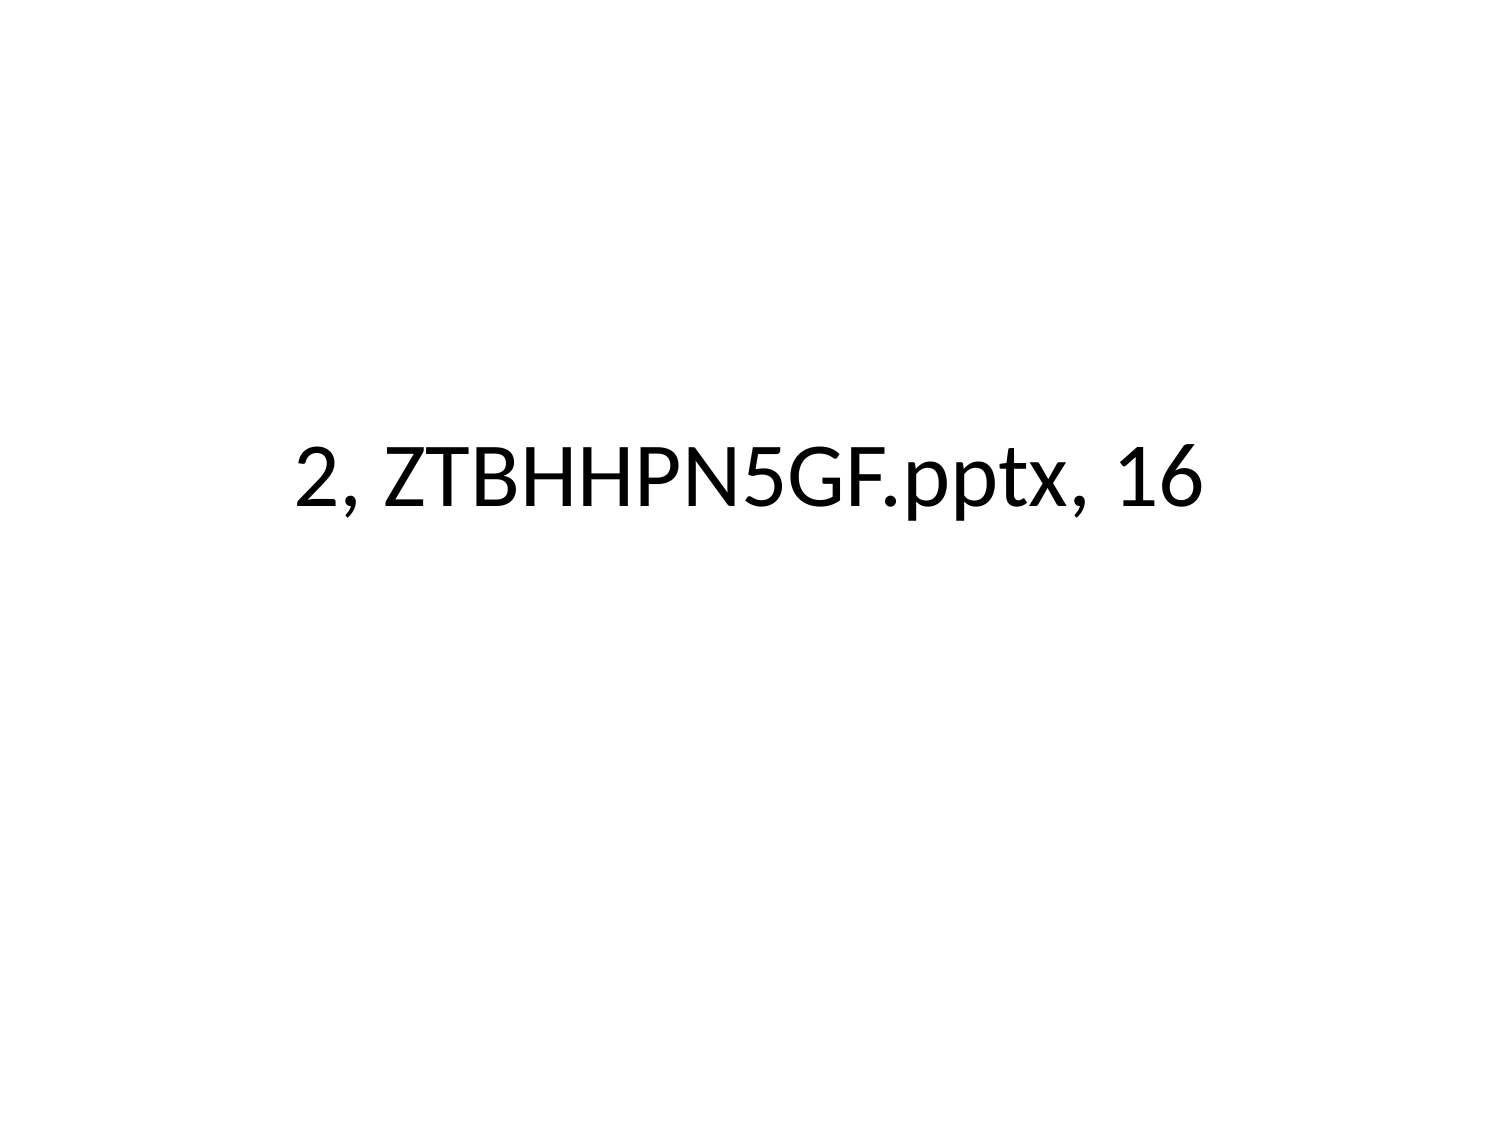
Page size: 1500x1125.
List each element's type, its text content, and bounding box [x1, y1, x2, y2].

title 2, ZTBHHPN5GF.pptx, 16 [112, 349, 1388, 591]
